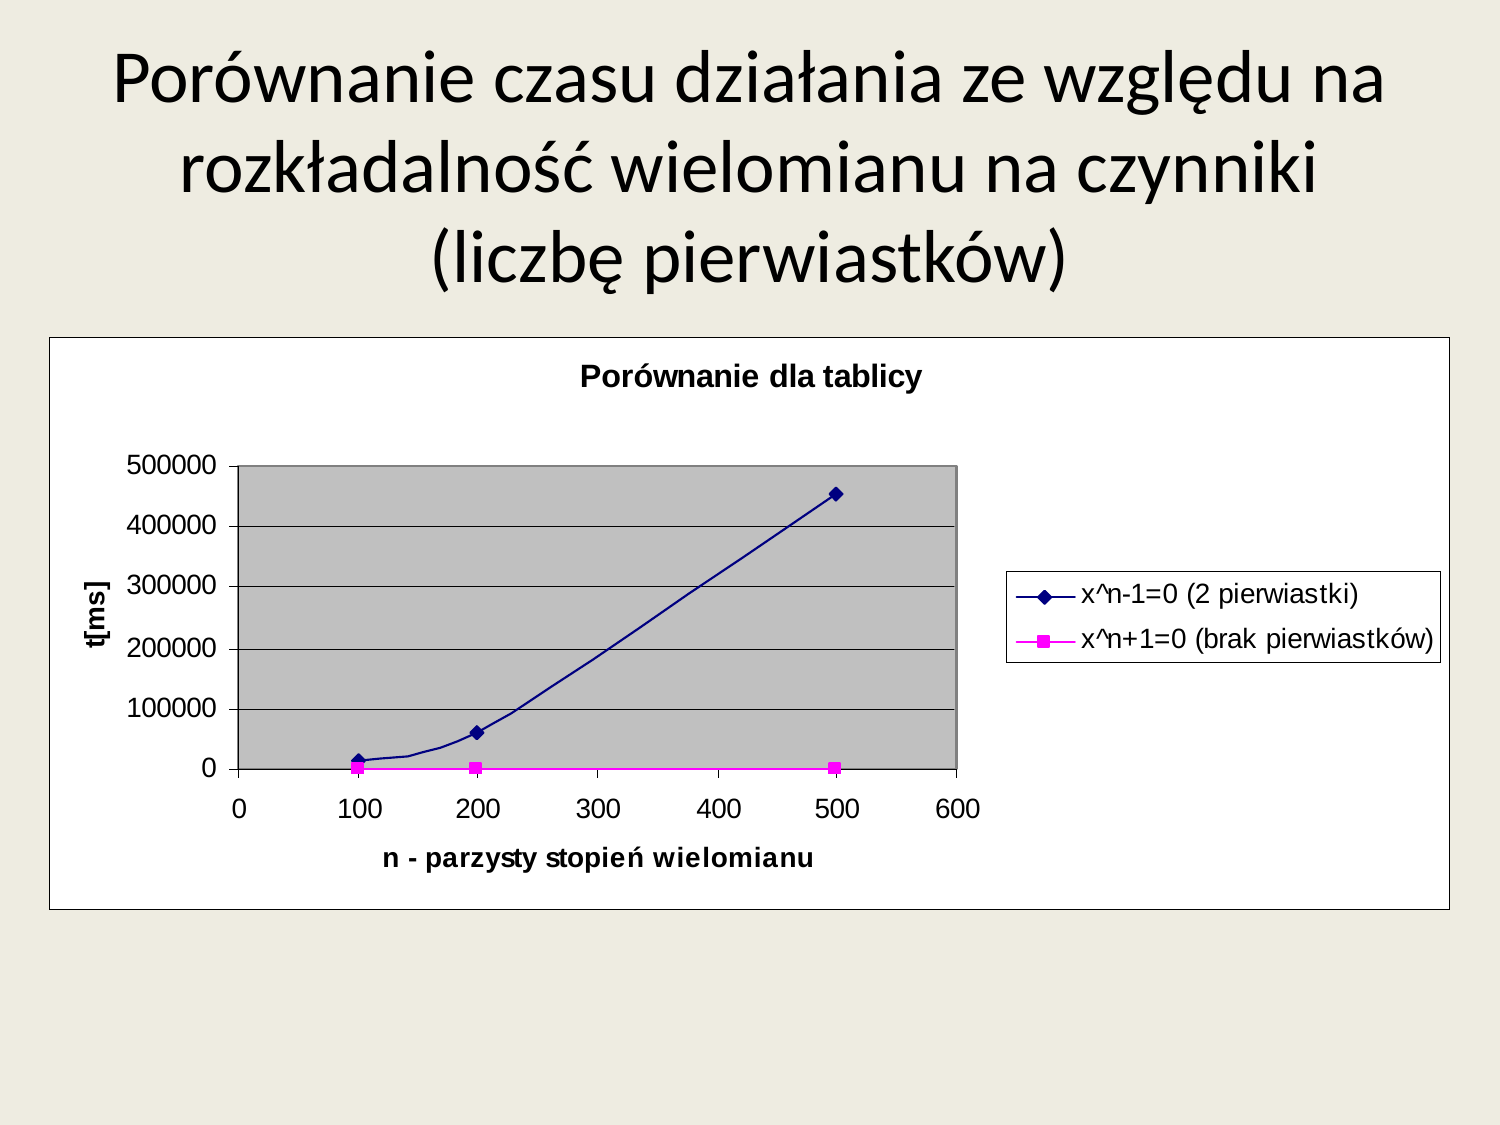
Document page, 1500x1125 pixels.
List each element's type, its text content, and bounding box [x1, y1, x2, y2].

text_box Porównanie czasu działania ze względu na rozkładalność wielomianu na czynniki (liczbę pierwiastków) [74, 45, 1425, 279]
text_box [37, 325, 1463, 921]
